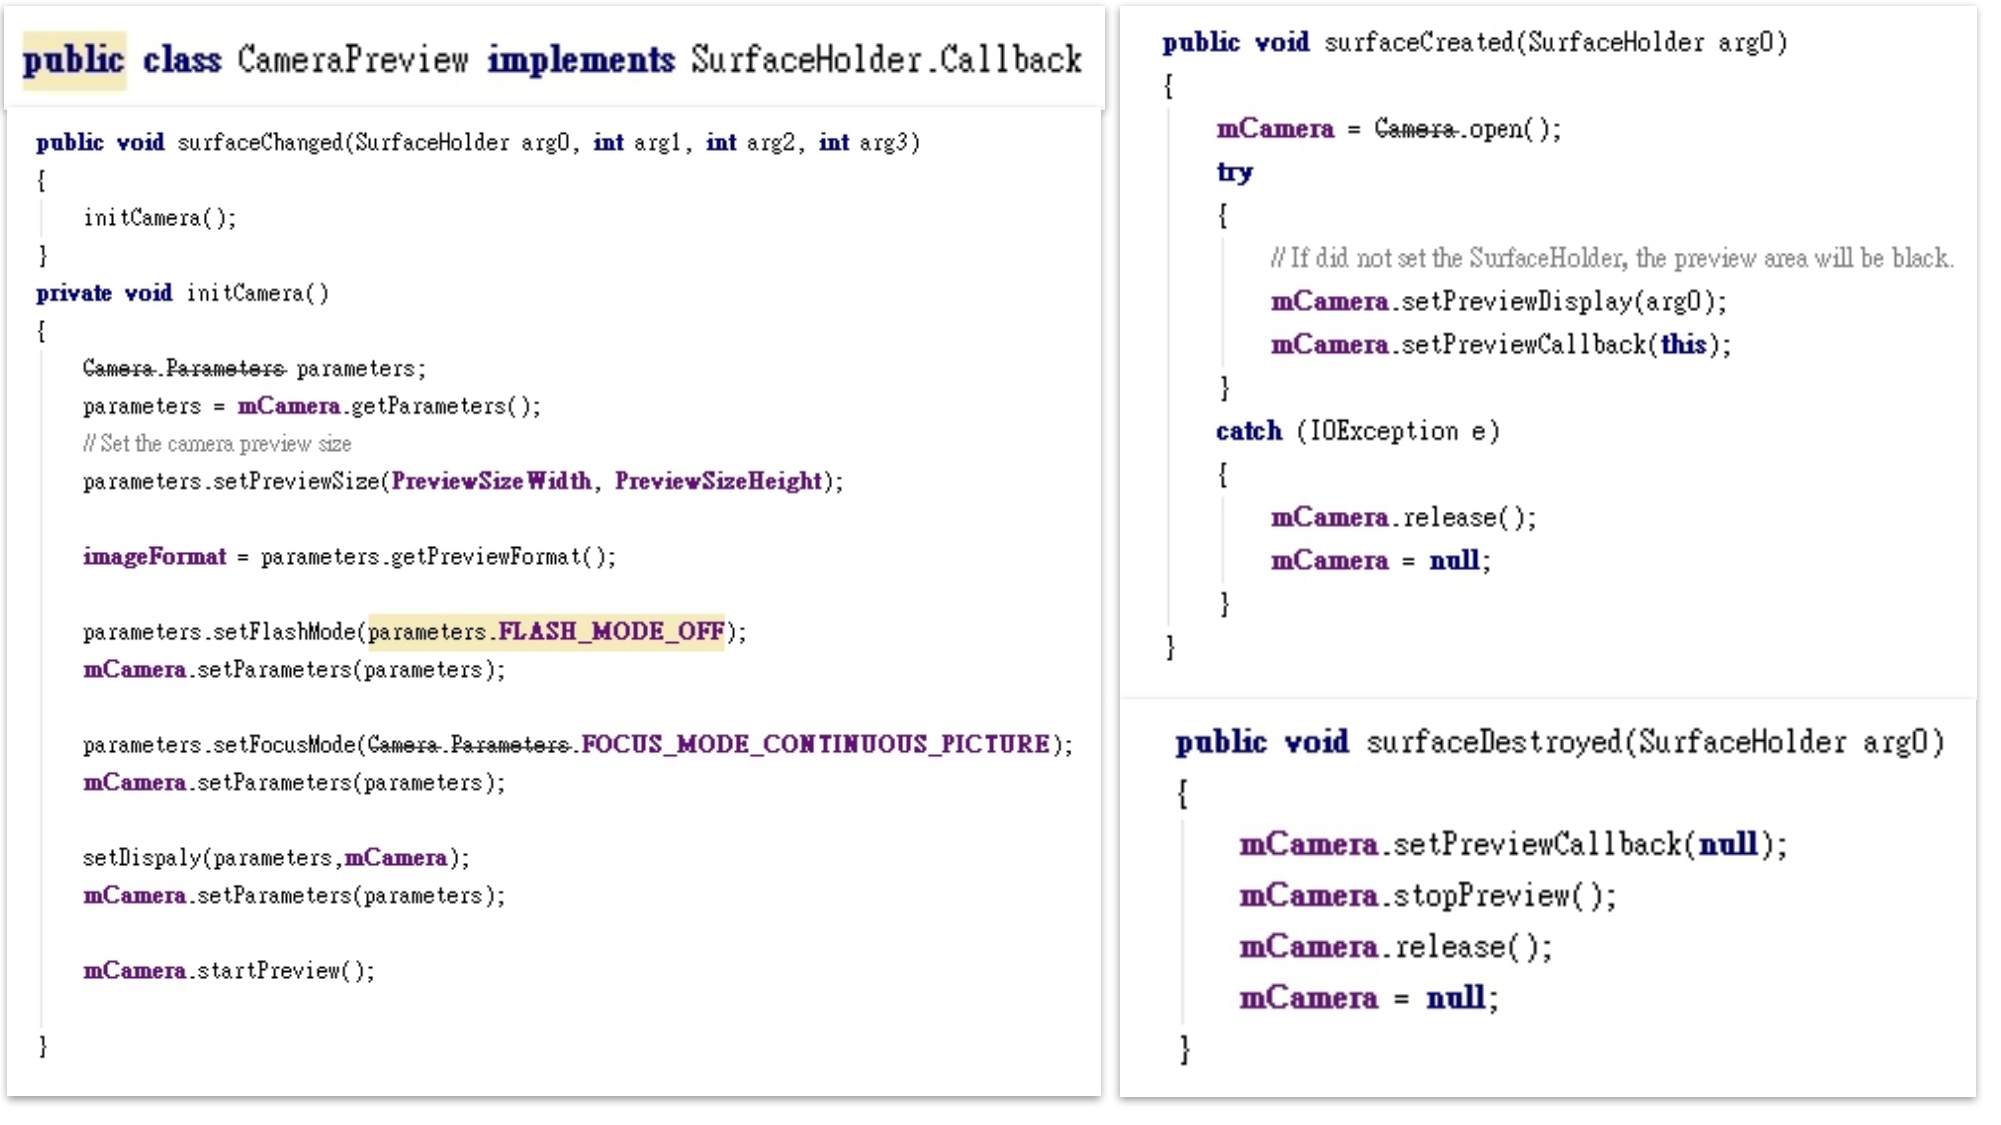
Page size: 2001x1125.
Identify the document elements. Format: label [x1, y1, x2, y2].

picture [1134, 20, 1963, 686]
picture [21, 121, 1087, 1082]
picture [1134, 714, 1962, 1082]
picture [18, 20, 1091, 95]
